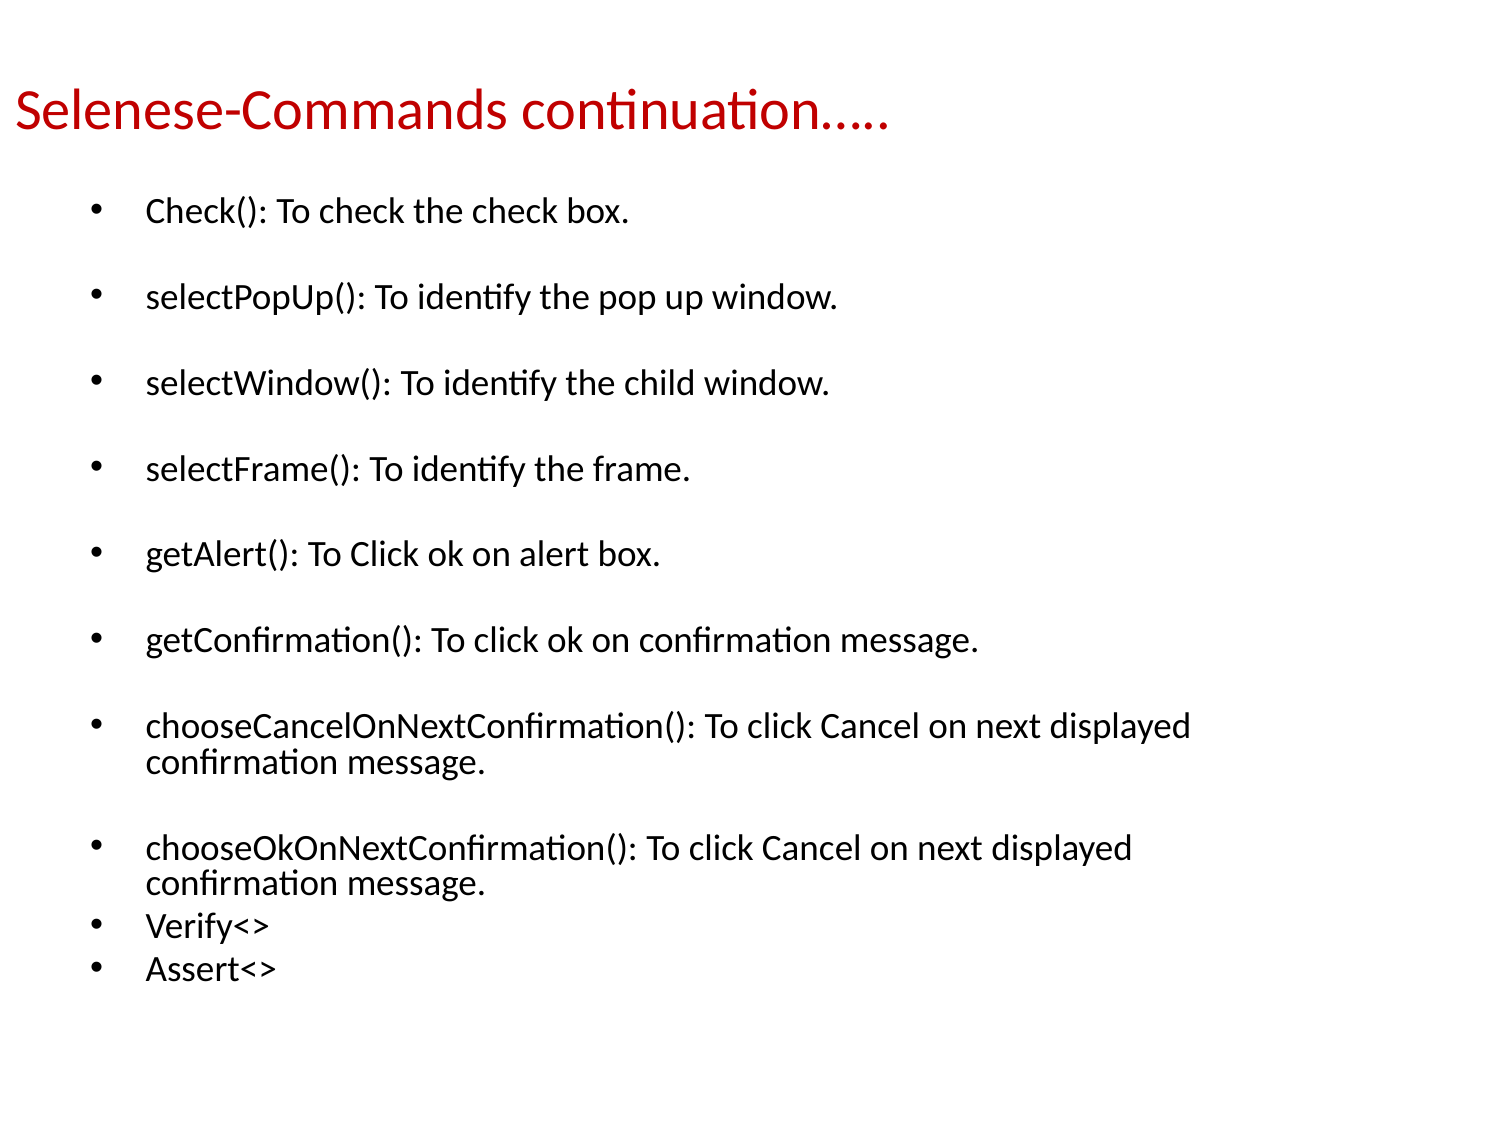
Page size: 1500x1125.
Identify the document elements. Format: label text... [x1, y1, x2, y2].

title Selenese-Commands continuation….. [0, 24, 1350, 188]
list Check(): To check the check box. selectPopUp(): To identify the pop up window. selectWindow(): To identify the child window. selectFrame(): To identify the frame. getAlert(): To Click ok on alert box. getConfirmation(): To click ok on confirmation message. chooseCancelOnNextConfirmation(): To click Cancel on next displayed confirmation message. chooseOkOnNextConfirmation(): To click Cancel on next displayed confirmation message. Verify<> Assert<> [75, 187, 1425, 1005]
